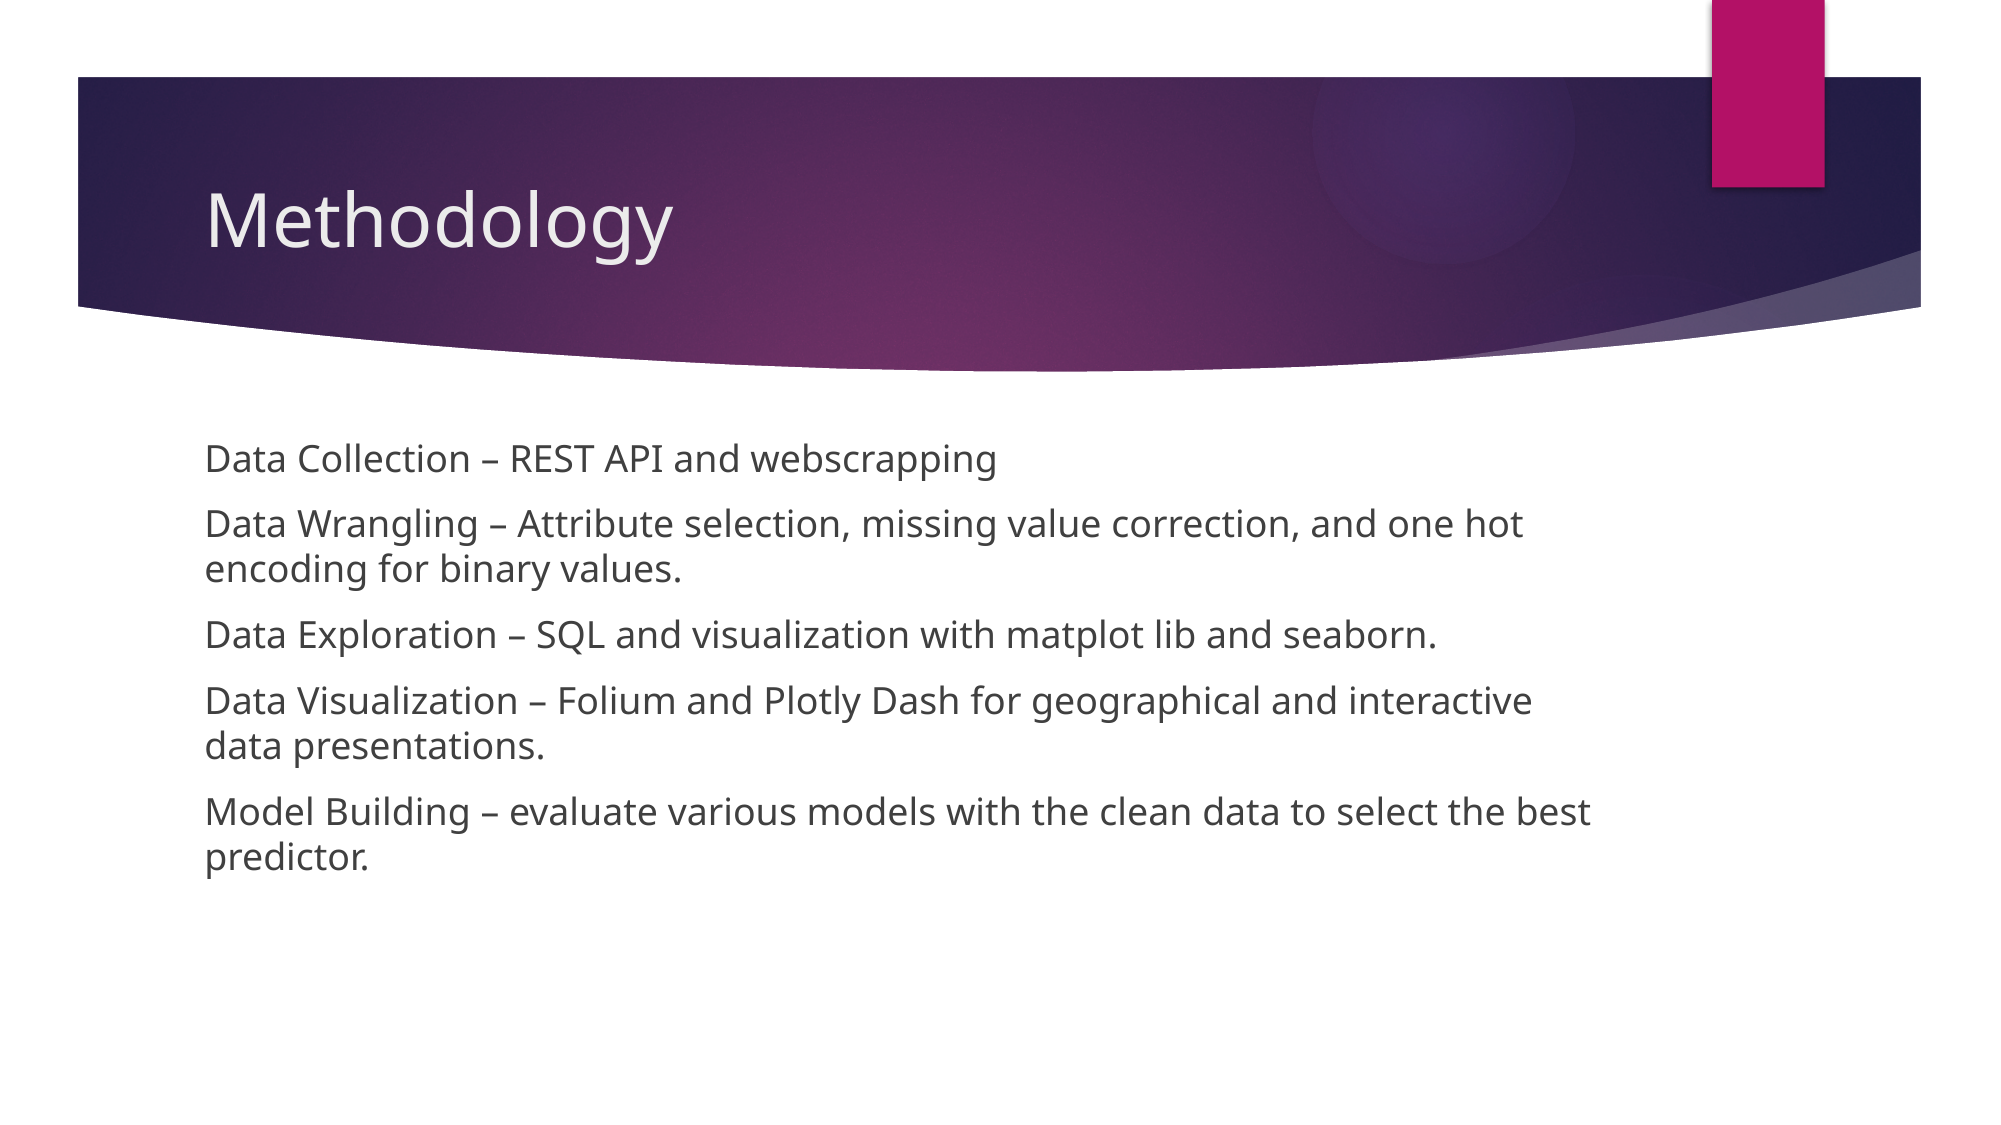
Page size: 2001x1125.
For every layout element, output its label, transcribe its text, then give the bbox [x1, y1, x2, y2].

title Methodology [189, 159, 1627, 276]
list Data Collection – REST API and webscrapping Data Wrangling – Attribute selection, missing value correction, and one hot encoding for binary values. Data Exploration – SQL and visualization with matplot lib and seaborn. Data Visualization – Folium and Plotly Dash for geographical and interactive data presentations. Model Building – evaluate various models with the clean data to select the best predictor. [189, 427, 1638, 988]
